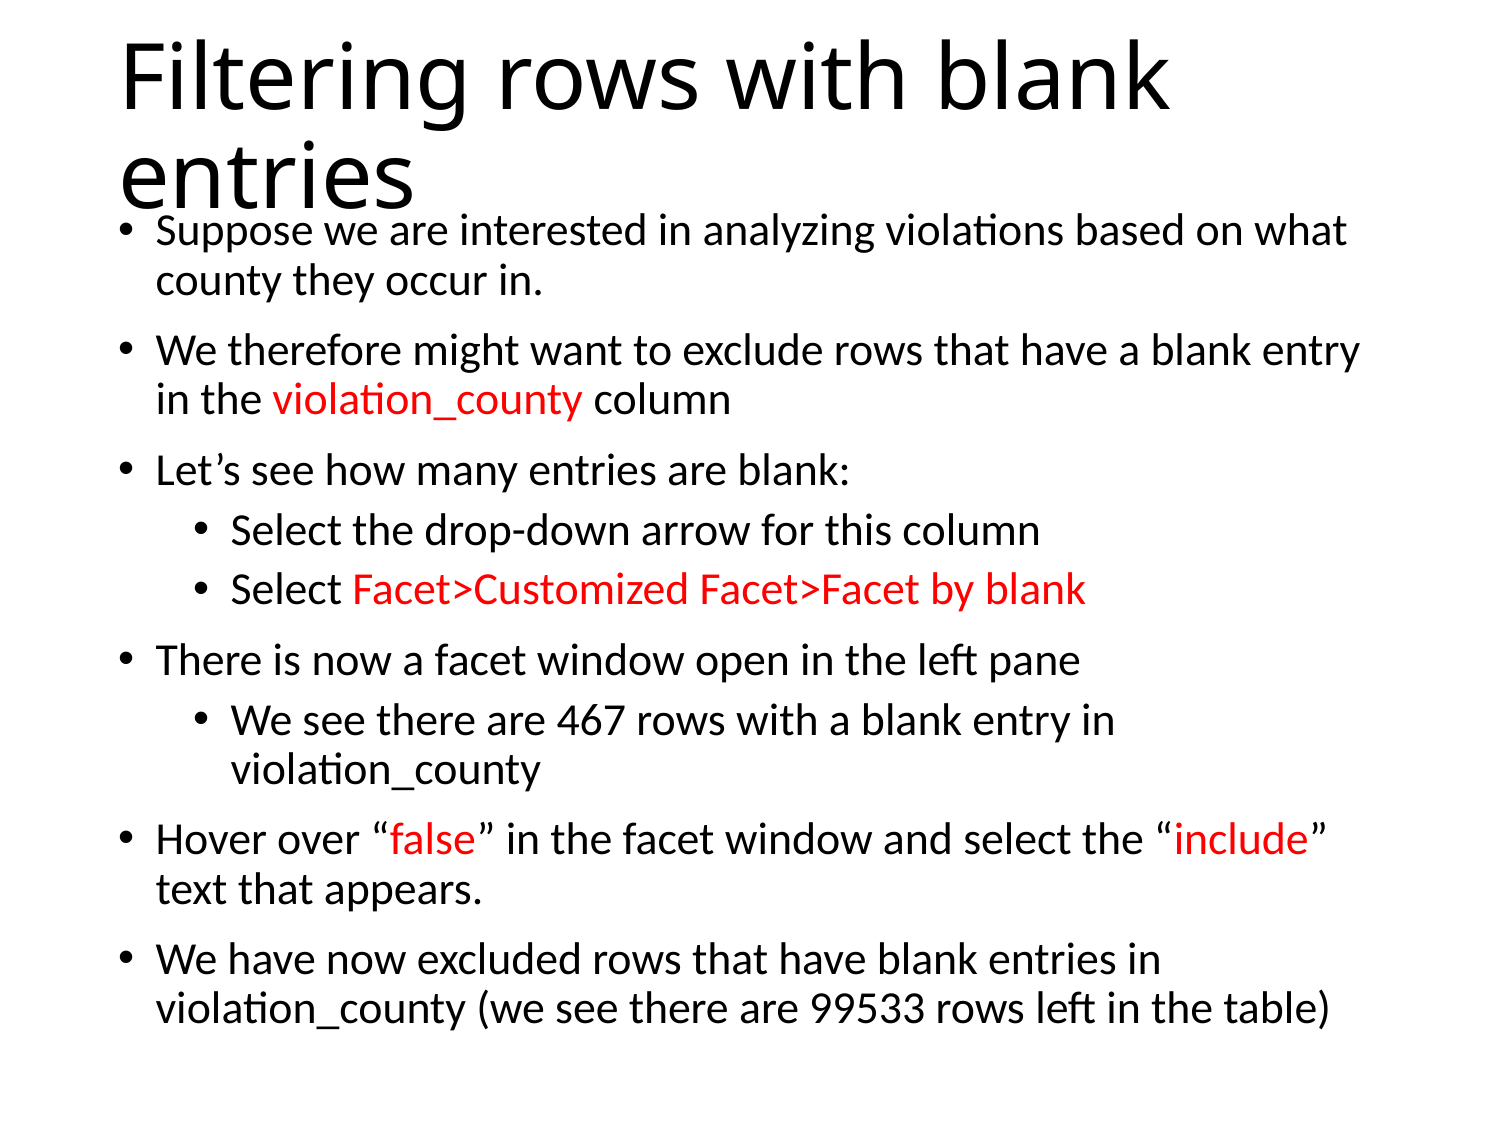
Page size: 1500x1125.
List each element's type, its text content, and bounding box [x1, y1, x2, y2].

title Filtering rows with blank entries [103, 59, 1397, 198]
list Suppose we are interested in analyzing violations based on what county they occur in. We therefore might want to exclude rows that have a blank entry in the violation_county column Let’s see how many entries are blank: Select the drop-down arrow for this column Select Facet>Customized Facet>Facet by blank There is now a facet window open in the left pane We see there are 467 rows with a blank entry in violation_county Hover over “false” in the facet window and select the “include” text that appears. We have now excluded rows that have blank entries in violation_county (we see there are 99533 rows left in the table) [103, 198, 1397, 1073]
